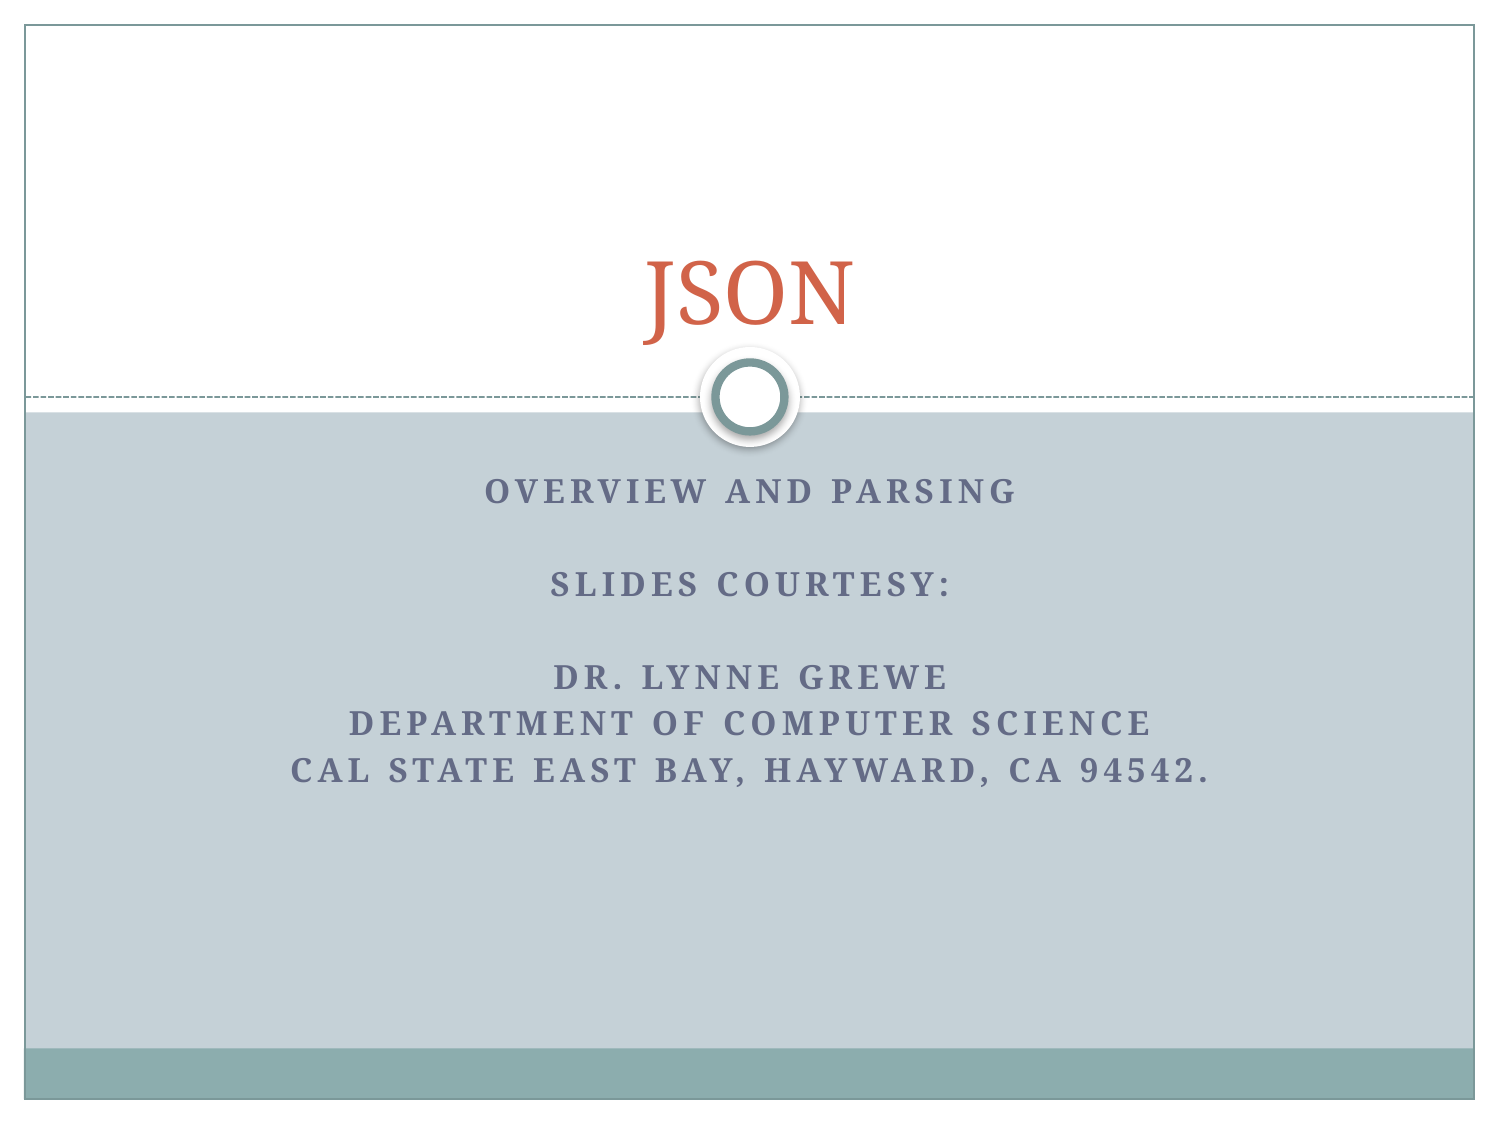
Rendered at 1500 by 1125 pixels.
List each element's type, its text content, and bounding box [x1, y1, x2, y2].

subtitle Overview and parsing Slides courtesy: Dr. Lynne Grewe Department of Computer Science Cal State East Bay, Hayward, CA 94542. [225, 462, 1275, 863]
title JSON [112, 62, 1388, 350]
